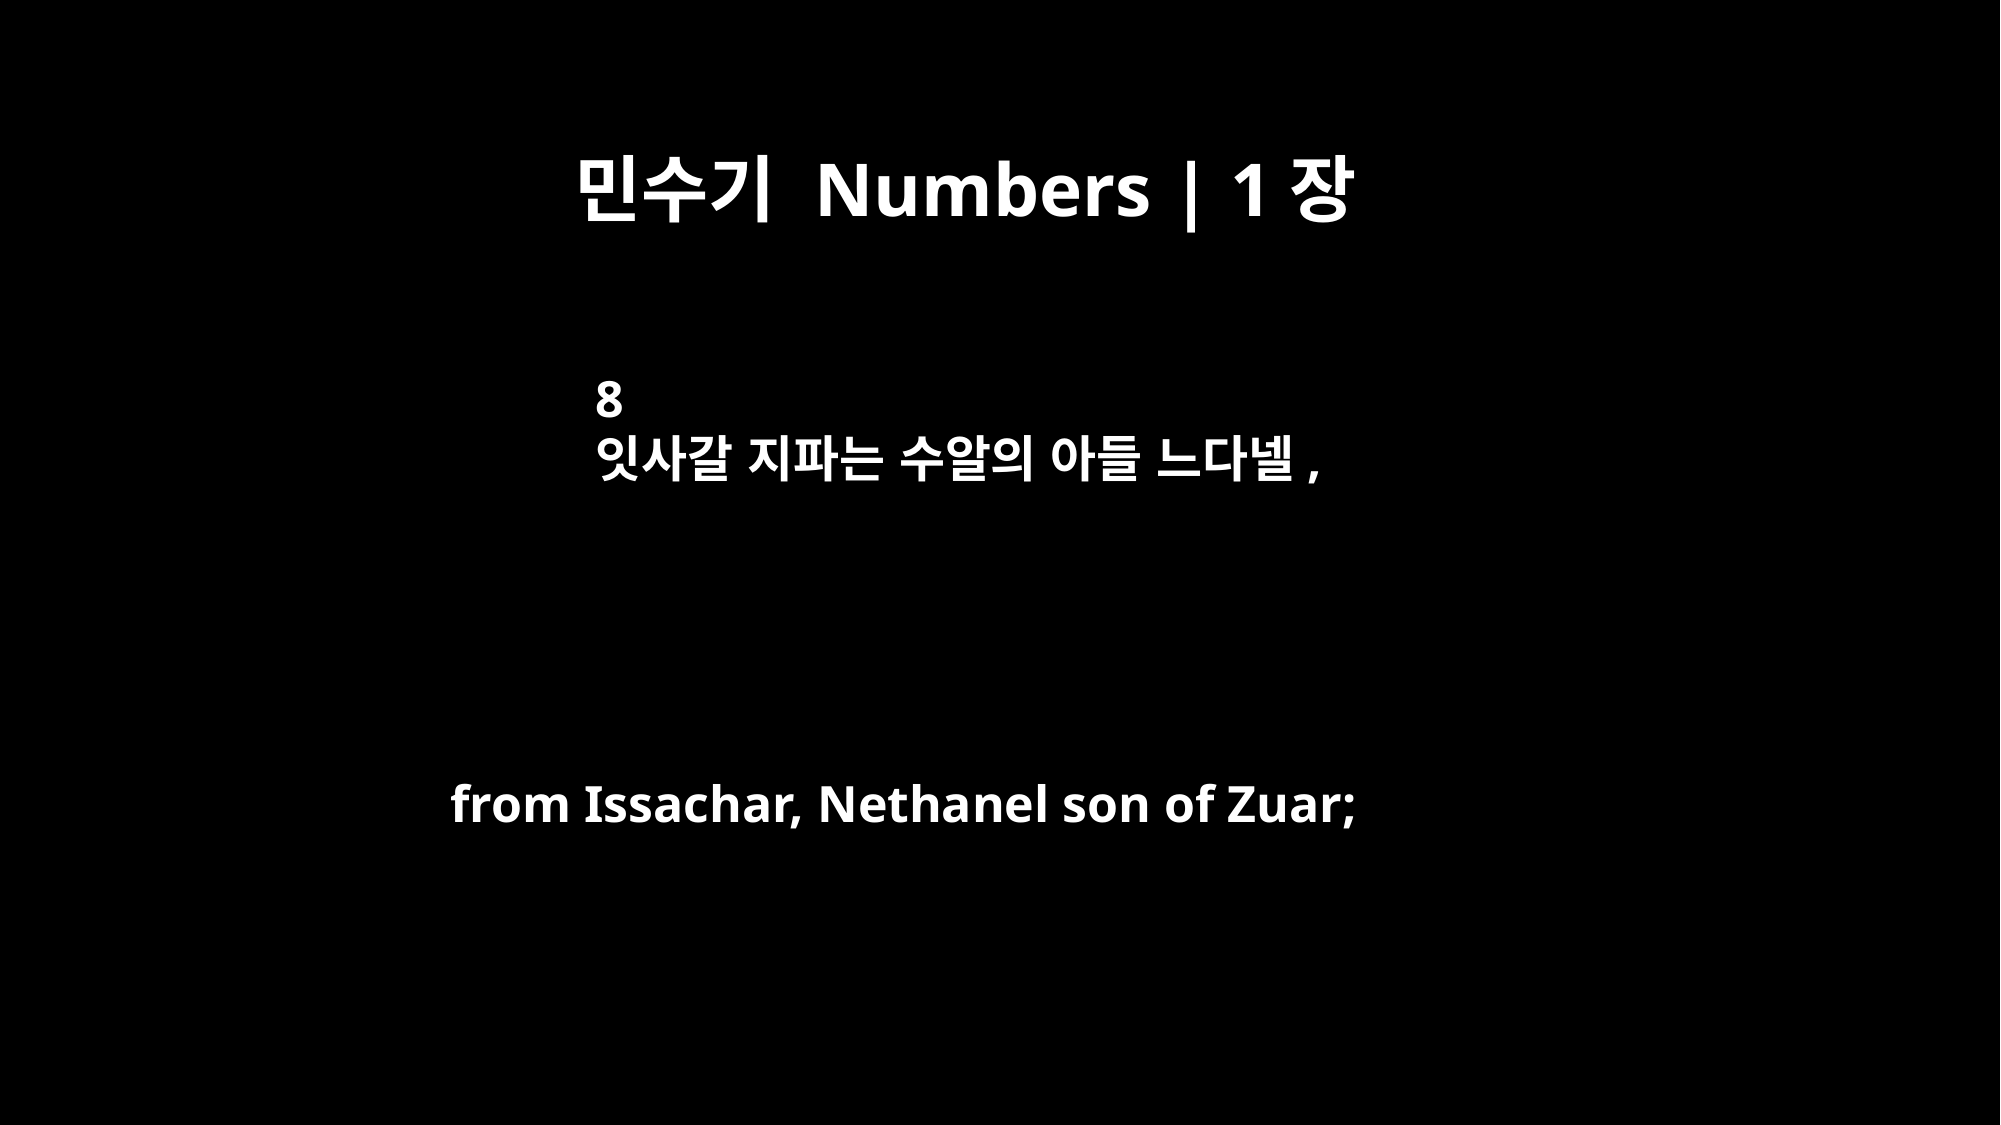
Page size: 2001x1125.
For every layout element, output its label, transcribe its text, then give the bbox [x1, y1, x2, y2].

text_box 민수기 Numbers | 1장 [559, 136, 1373, 239]
text_box 8 잇사갈 지파는 수알의 아들 느다넬, [580, 359, 1337, 495]
text_box from Issachar, Nethanel son of Zuar; [435, 764, 1372, 840]
